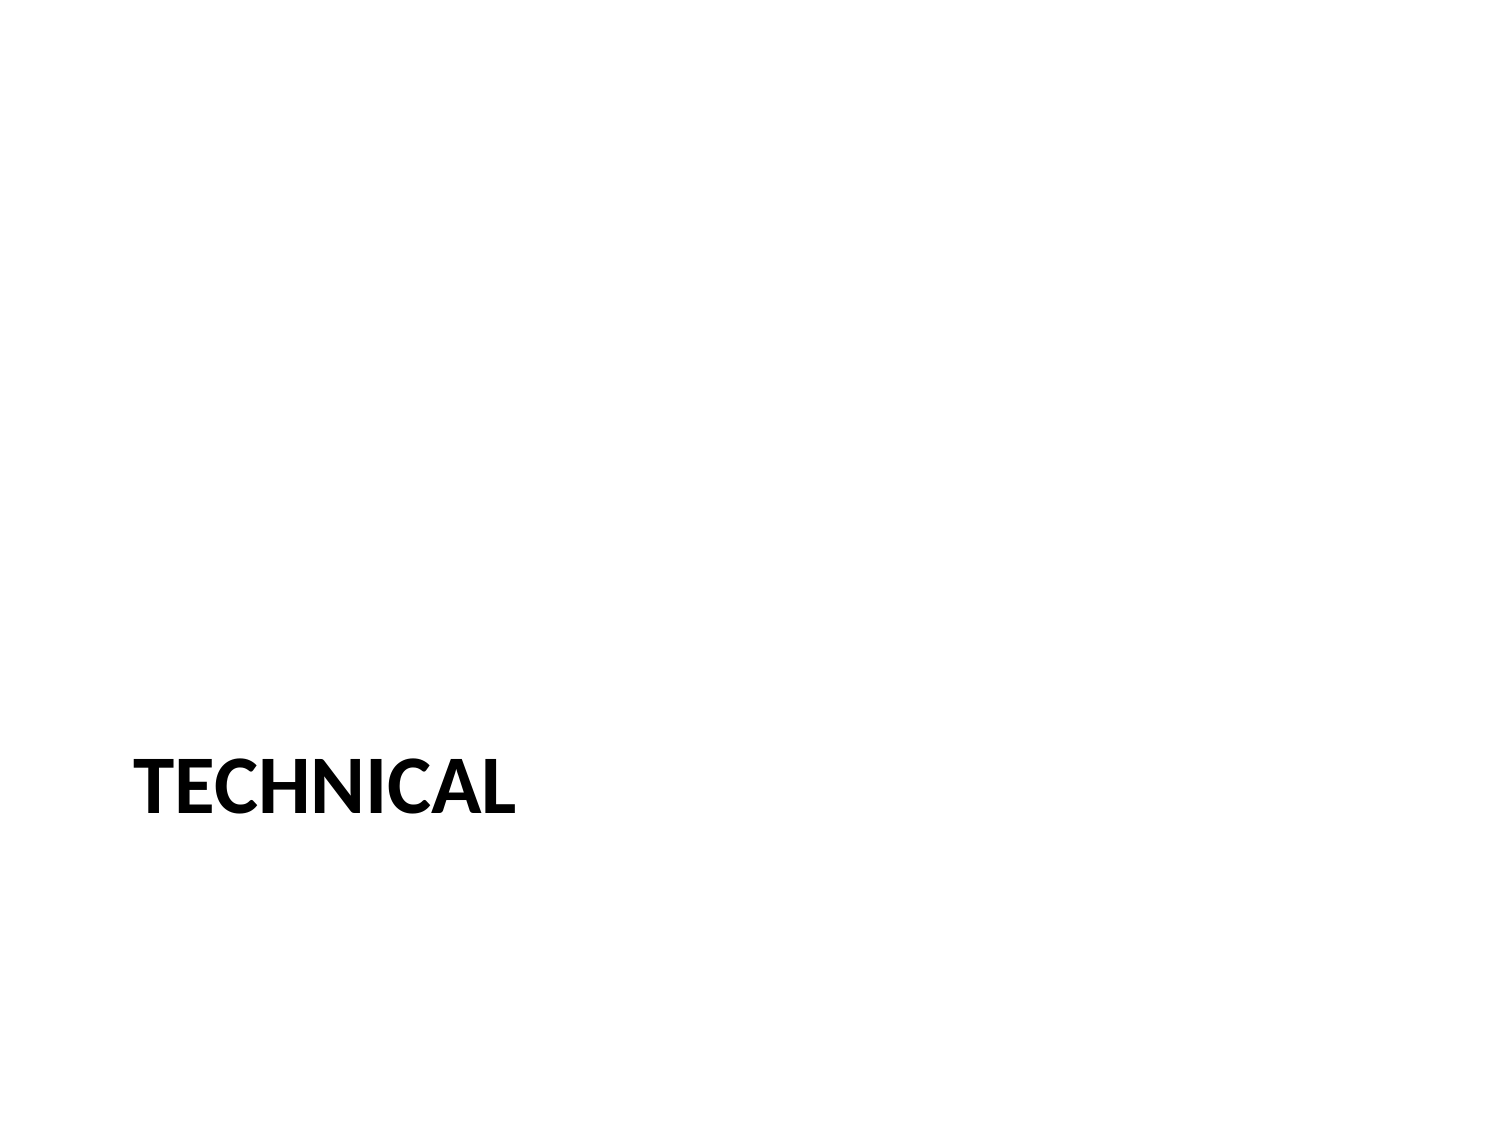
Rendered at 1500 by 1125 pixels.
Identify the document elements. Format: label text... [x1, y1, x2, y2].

title Technical [118, 722, 1394, 947]
